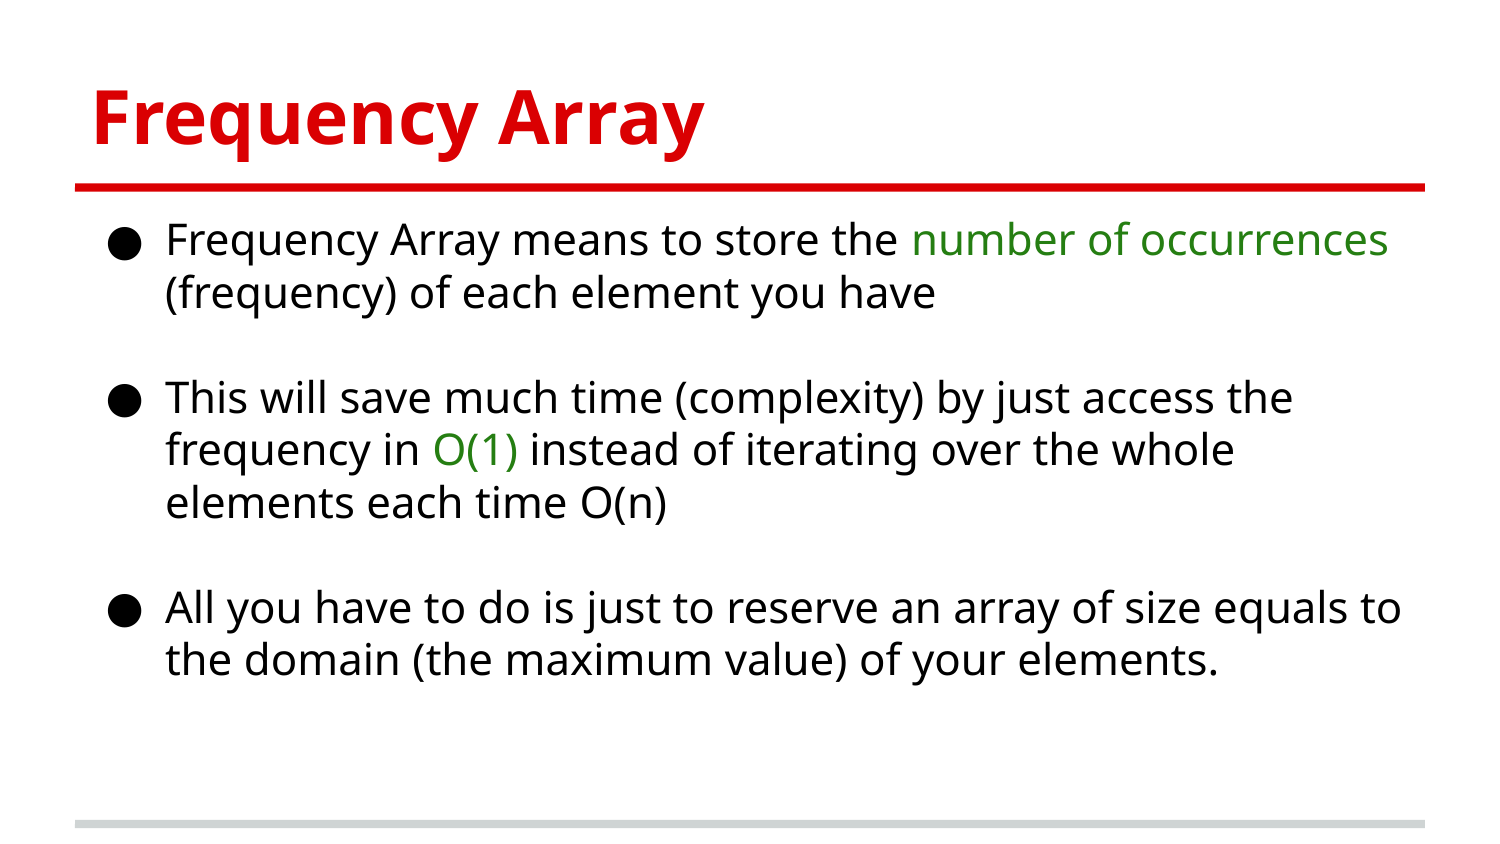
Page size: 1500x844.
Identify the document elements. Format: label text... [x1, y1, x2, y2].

text_box Frequency Array means to store the number of occurrences (frequency) of each element you have This will save much time (complexity) by just access the frequency in O(1) instead of iterating over the whole elements each time O(n) All you have to do is just to reserve an array of size equals to the domain (the maximum value) of your elements. [75, 196, 1425, 808]
text_box Frequency Array [75, 33, 1425, 175]
